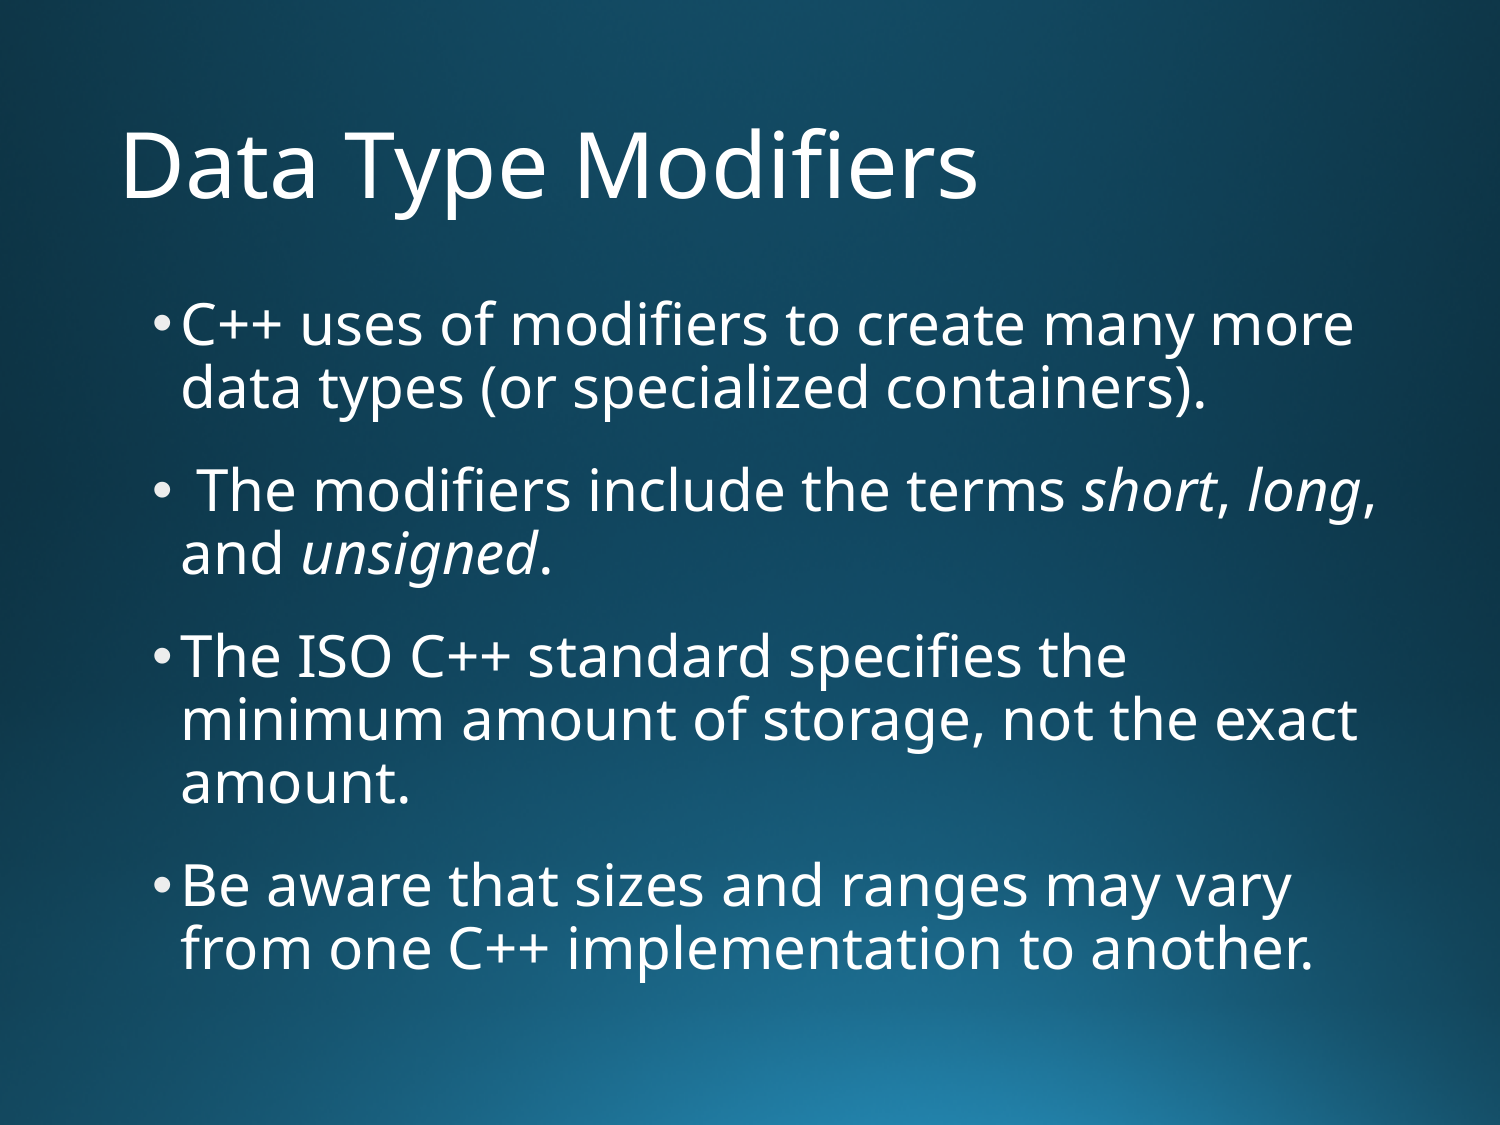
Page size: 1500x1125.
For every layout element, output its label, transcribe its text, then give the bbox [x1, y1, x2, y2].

list C++ uses of modifiers to create many more data types (or specialized containers). The modifiers include the terms short, long, and unsigned. The ISO C++ standard specifies the minimum amount of storage, not the exact amount. Be aware that sizes and ranges may vary from one C++ implementation to another. [137, 287, 1397, 1002]
title Data Type Modifiers [103, 59, 1397, 278]
picture [0, 0, 1500, 1125]
